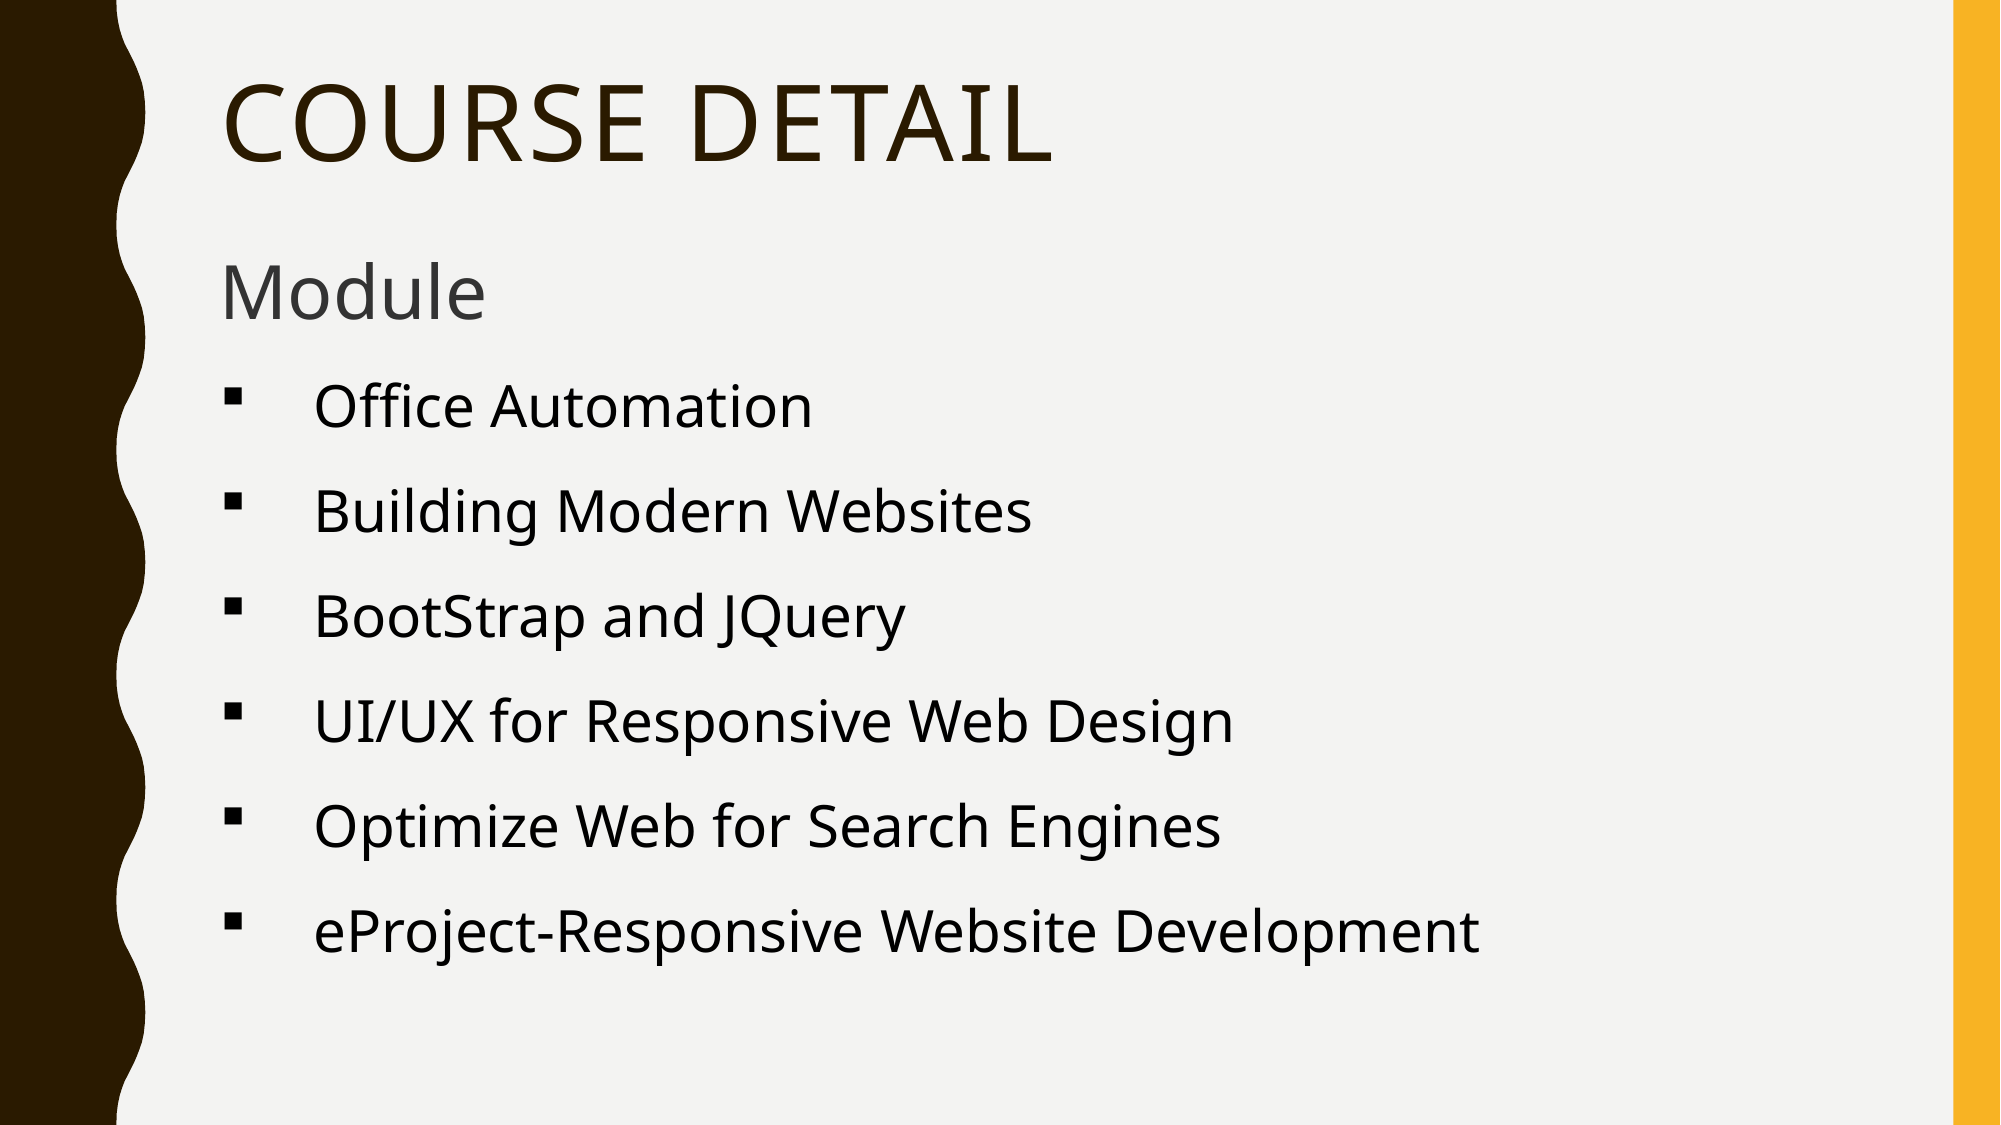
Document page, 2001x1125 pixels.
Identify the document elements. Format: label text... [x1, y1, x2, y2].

title COURSE DETAIL [205, 62, 1875, 308]
text_box Module Office Automation Building Modern Websites BootStrap and JQuery UI/UX for Responsive Web Design Optimize Web for Search Engines eProject-Responsive Website Development [205, 236, 1750, 972]
